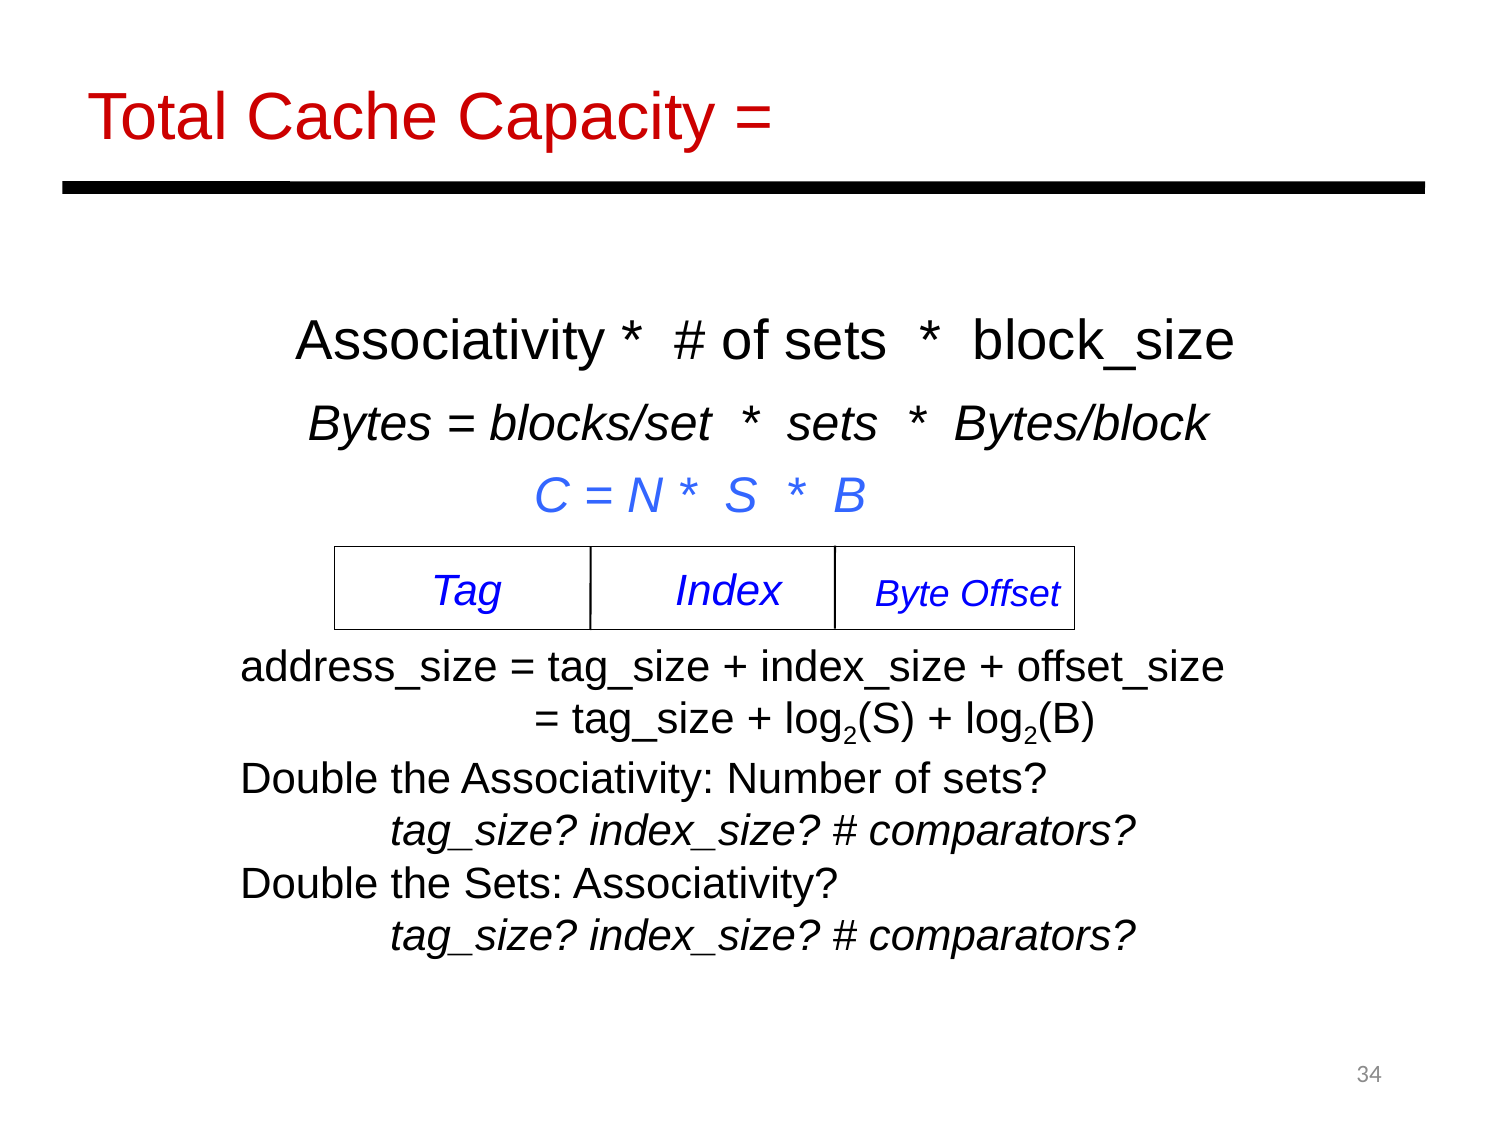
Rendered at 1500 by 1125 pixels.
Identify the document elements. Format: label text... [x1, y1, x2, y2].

text_box Total Cache Capacity = [72, 65, 1228, 160]
text_box Associativity * # of sets * block_size [281, 295, 1268, 378]
text_box C = N * S * B [519, 454, 882, 530]
text_box Bytes = blocks/set * sets * Bytes/block [292, 382, 1240, 458]
slide_number 34 [1059, 1042, 1397, 1103]
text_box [334, 545, 1077, 630]
text_box address_size = tag_size + index_size + offset_size = tag_size + log2(S) + log2(B) Double the Associativity: Number of sets? tag_size? index_size? # comparators? Double the Sets: Associativity? tag_size? index_size? # comparators? [225, 630, 1242, 1020]
